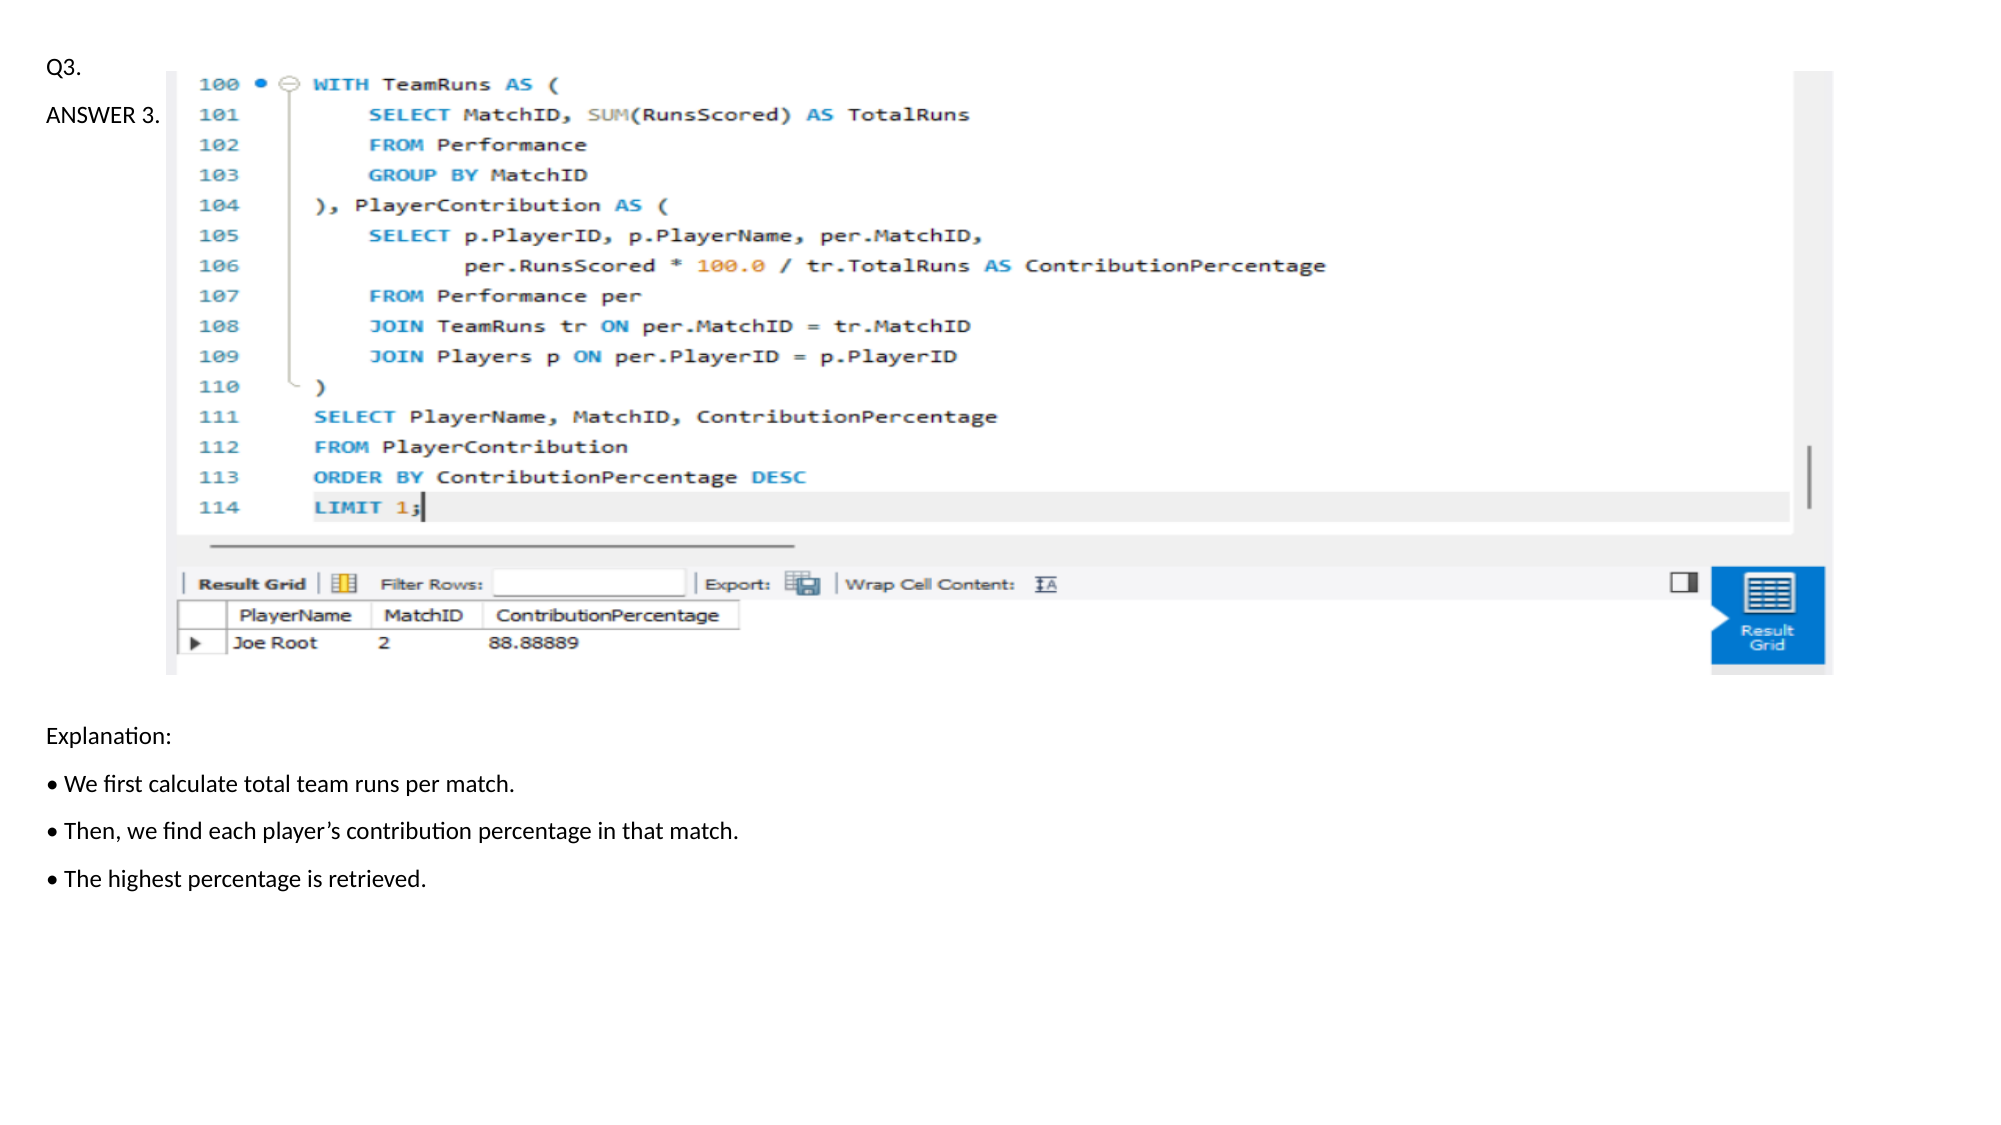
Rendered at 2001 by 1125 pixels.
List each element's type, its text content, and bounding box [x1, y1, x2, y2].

subtitle Q3. ANSWER 3. Explanation: • We first calculate total team runs per match. • Then, we find each player’s contribution percentage in that match. • The highest percentage is retrieved. [30, 46, 1972, 1092]
picture [166, 71, 1834, 675]
